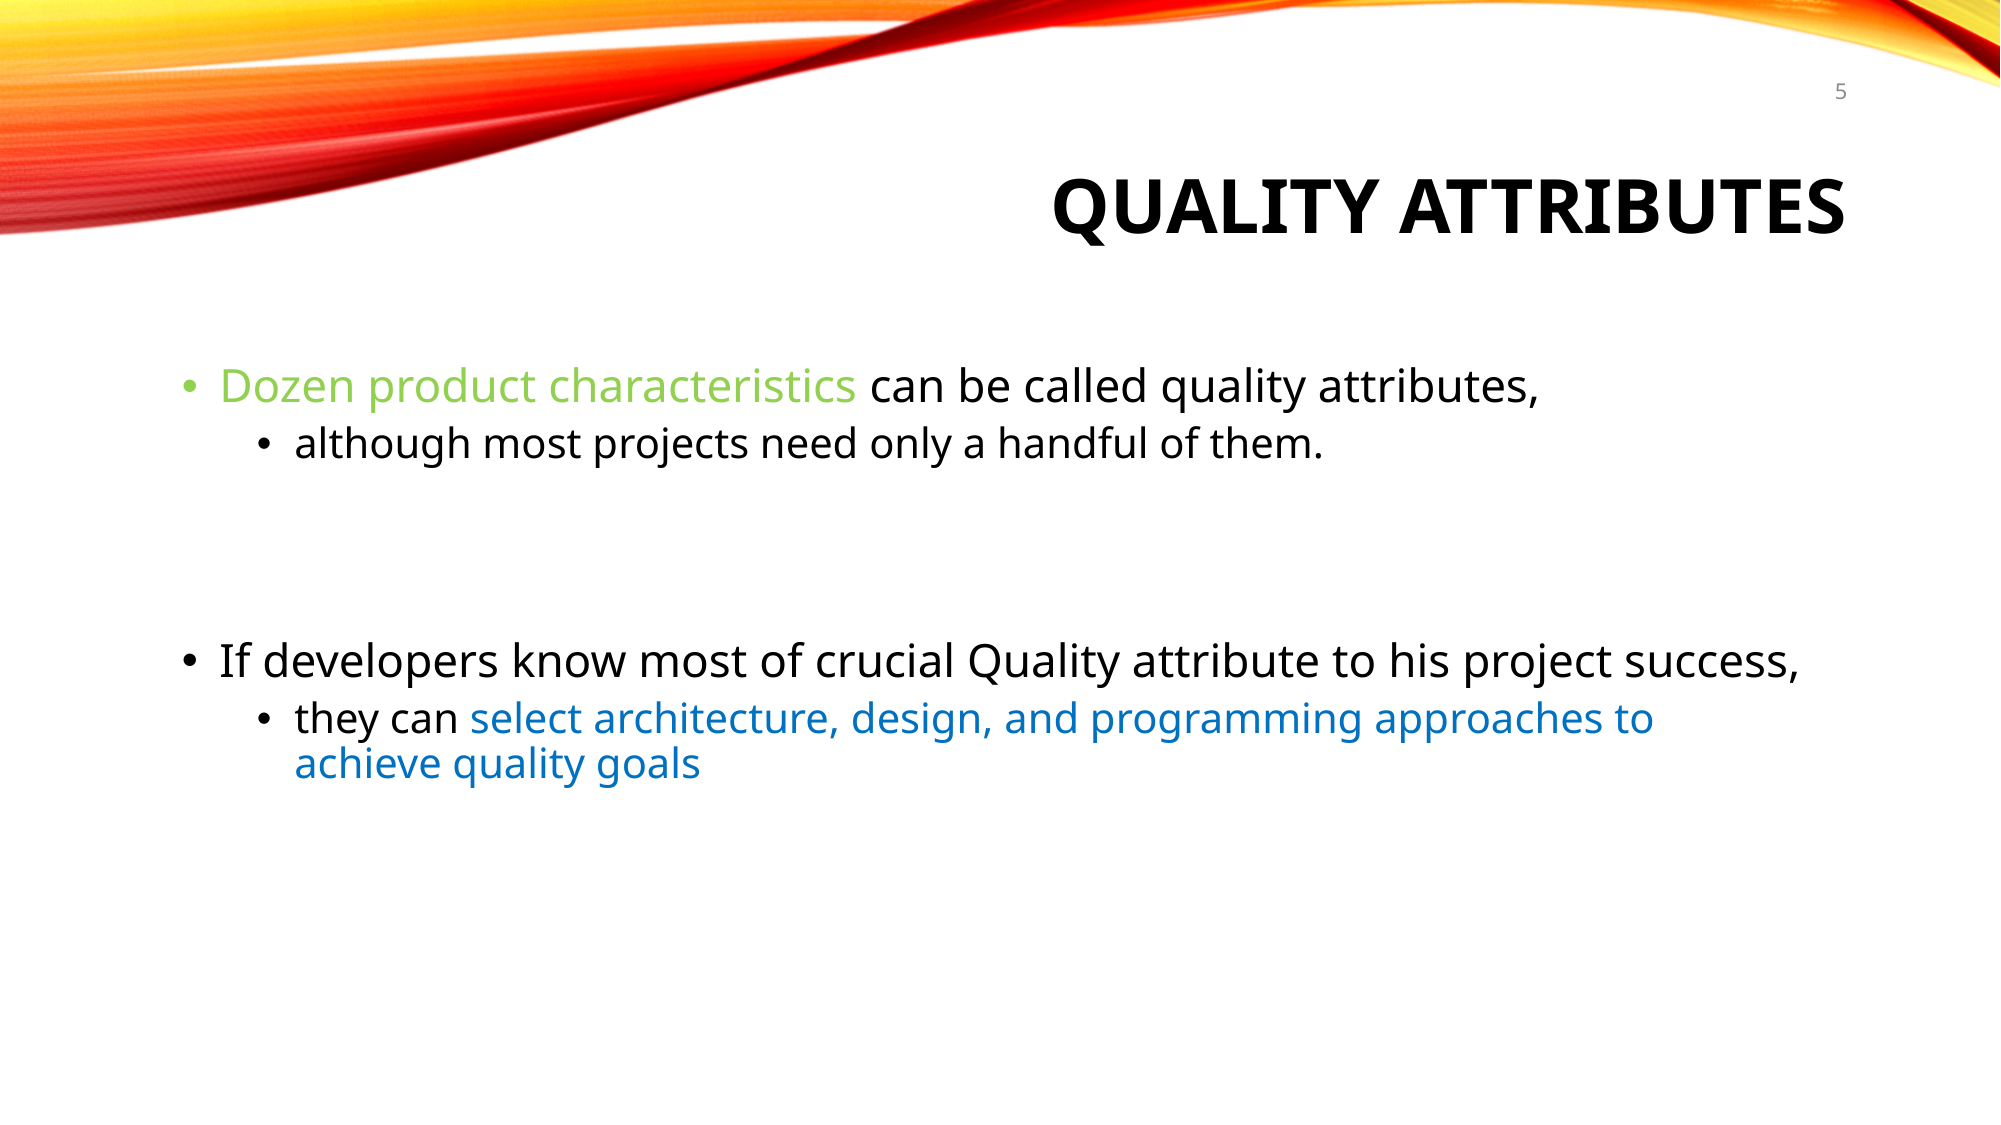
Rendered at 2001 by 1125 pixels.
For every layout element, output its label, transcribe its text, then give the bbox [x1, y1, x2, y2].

slide_number 5 [1437, 62, 1863, 123]
title Quality Attributes [324, 0, 1863, 420]
list Dozen product characteristics can be called quality attributes, although most projects need only a handful of them. If developers know most of crucial Quality attribute to his project success, they can select architecture, design, and programming approaches to achieve quality goals [166, 355, 1821, 1005]
picture [1863, 0, 2000, 237]
picture [0, 0, 324, 237]
